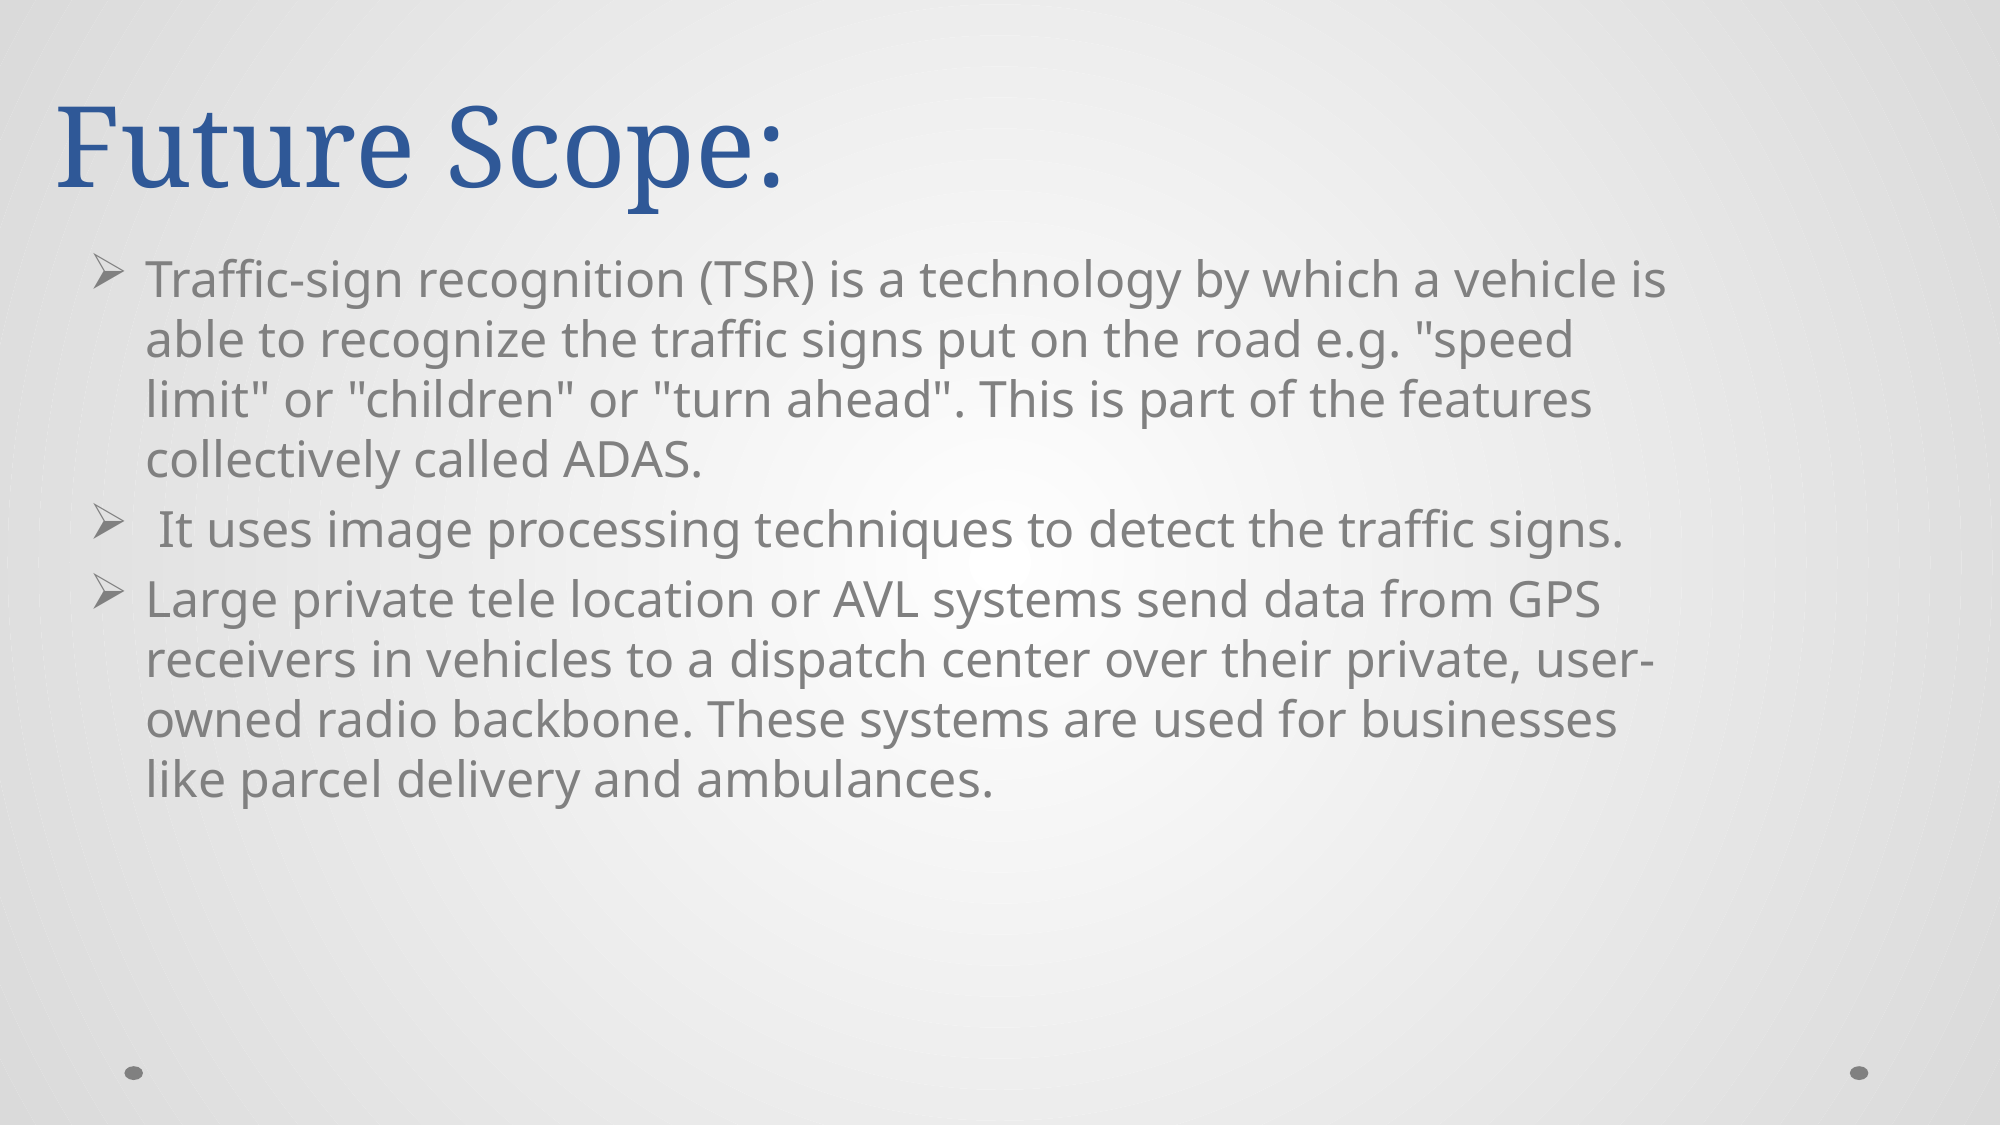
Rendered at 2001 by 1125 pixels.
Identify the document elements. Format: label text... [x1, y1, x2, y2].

title Future Scope: [0, 20, 1234, 218]
list Traffic-sign recognition (TSR) is a technology by which a vehicle is able to recognize the traffic signs put on the road e.g. "speed limit" or "children" or "turn ahead". This is part of the features collectively called ADAS. It uses image processing techniques to detect the traffic signs. Large private tele location or AVL systems send data from GPS receivers in vehicles to a dispatch center over their private, user-owned radio backbone. These systems are used for businesses like parcel delivery and ambulances. [74, 240, 1700, 1024]
